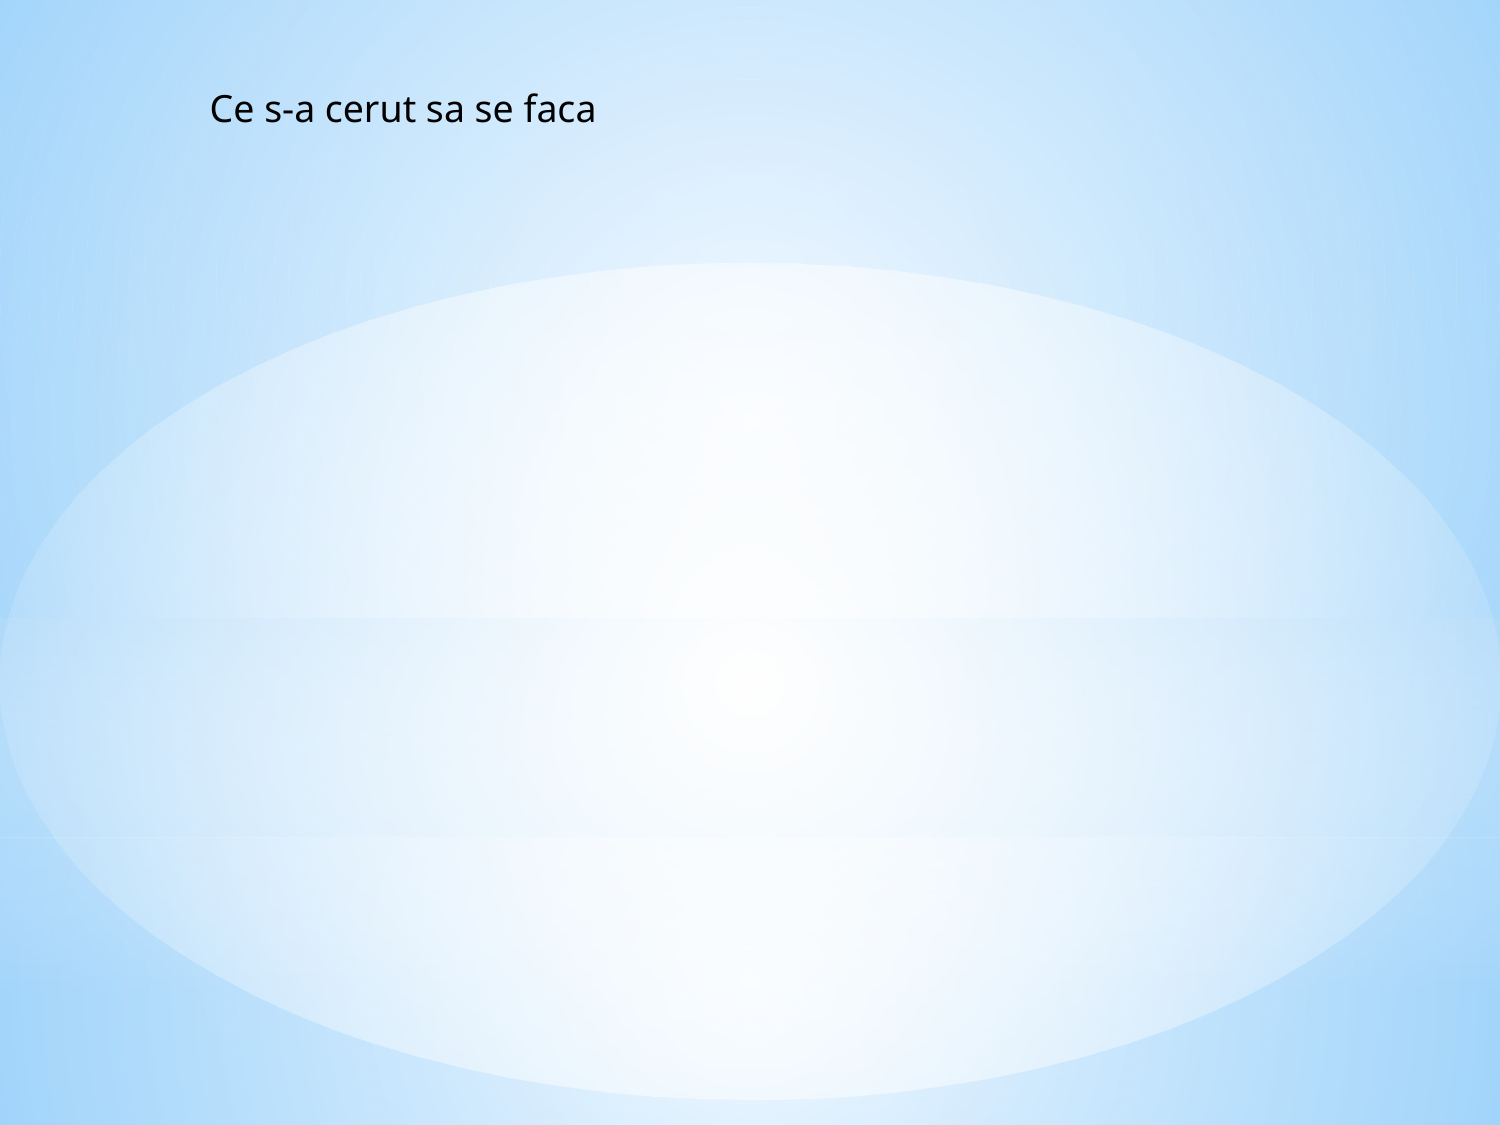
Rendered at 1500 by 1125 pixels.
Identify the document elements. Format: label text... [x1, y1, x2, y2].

text_box Ce s-a cerut sa se faca [194, 78, 904, 138]
